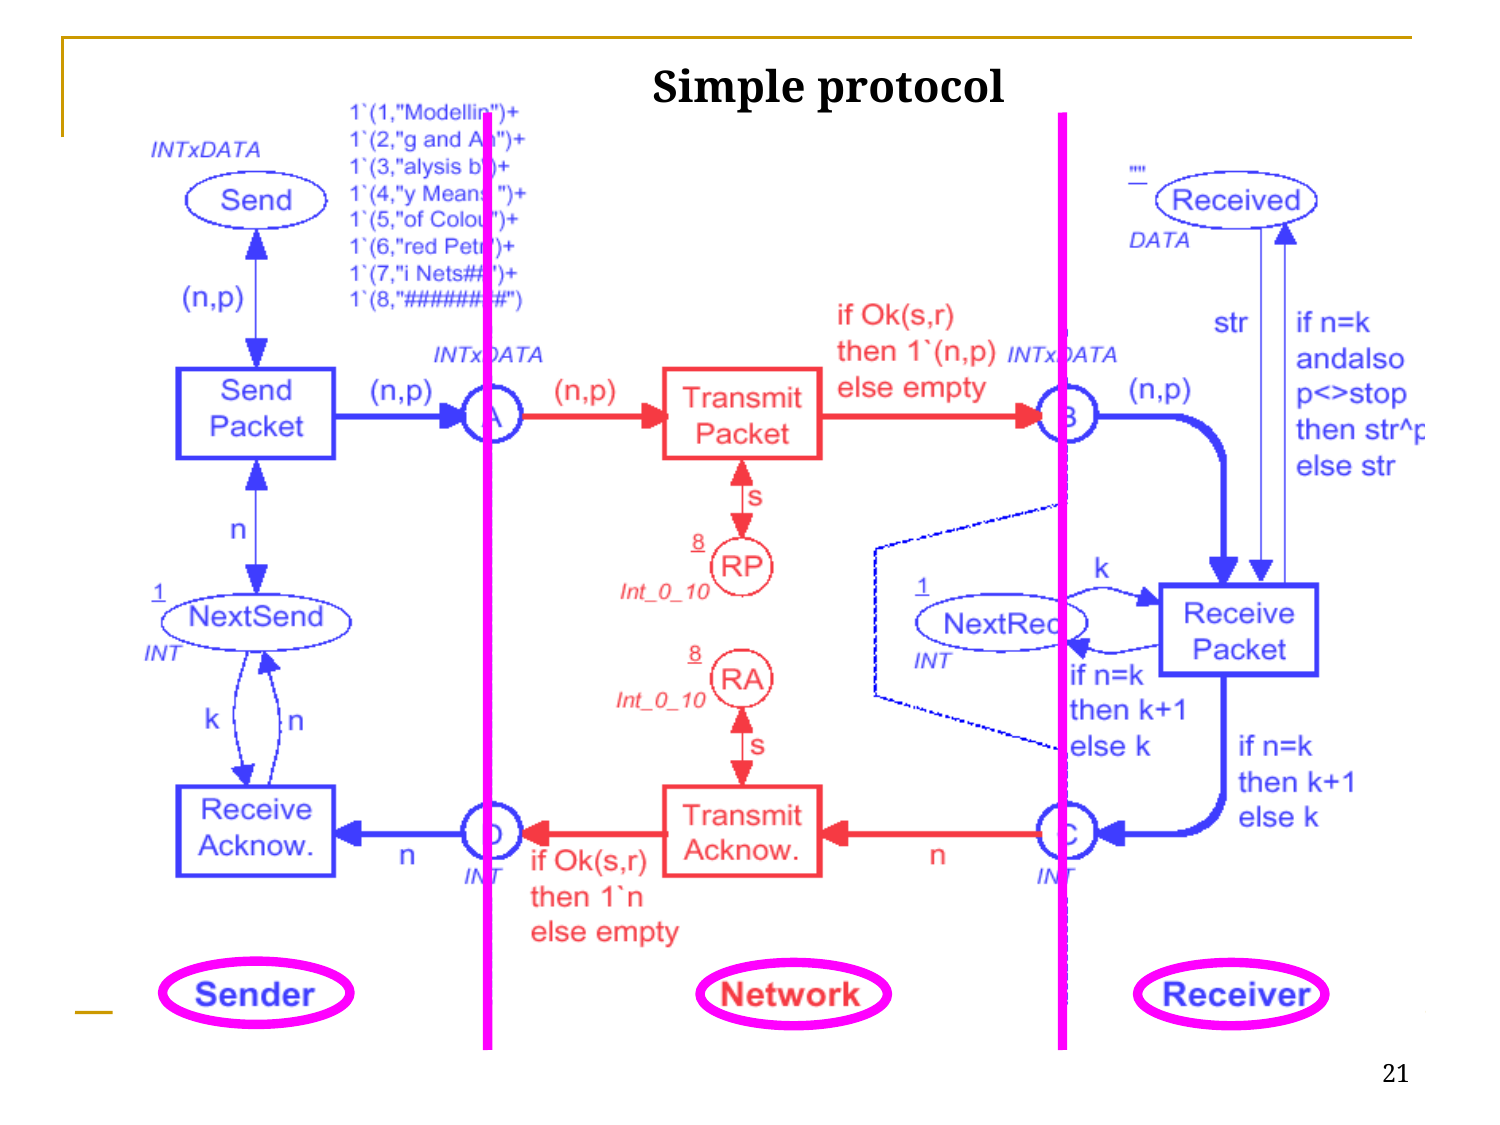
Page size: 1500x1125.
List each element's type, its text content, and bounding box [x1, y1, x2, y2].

slide_number 21 [1074, 1039, 1426, 1100]
picture [112, 87, 1426, 1031]
title Simple protocol [637, 50, 1300, 85]
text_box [162, 112, 1326, 1051]
